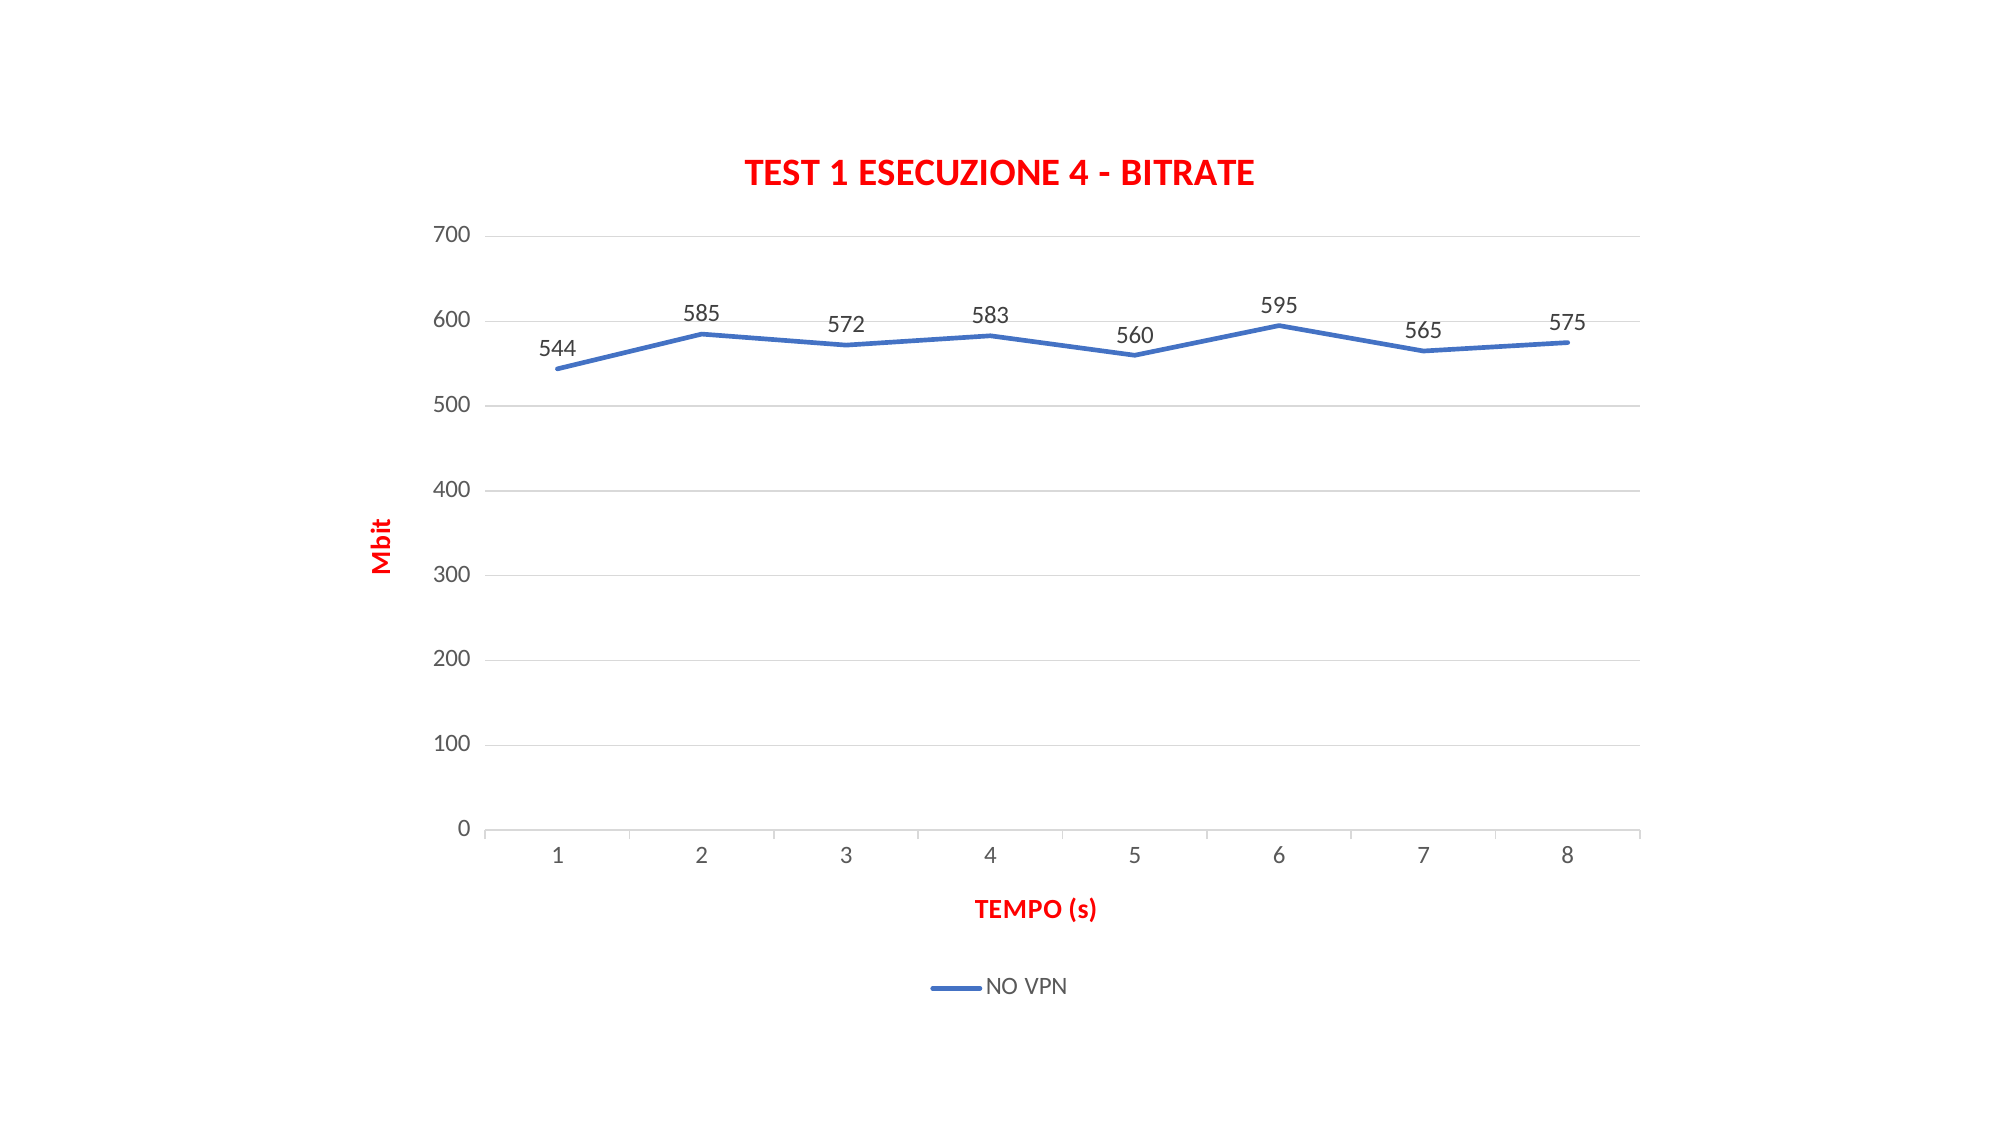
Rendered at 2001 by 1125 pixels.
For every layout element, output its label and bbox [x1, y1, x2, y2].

chart [333, 117, 1667, 1007]
